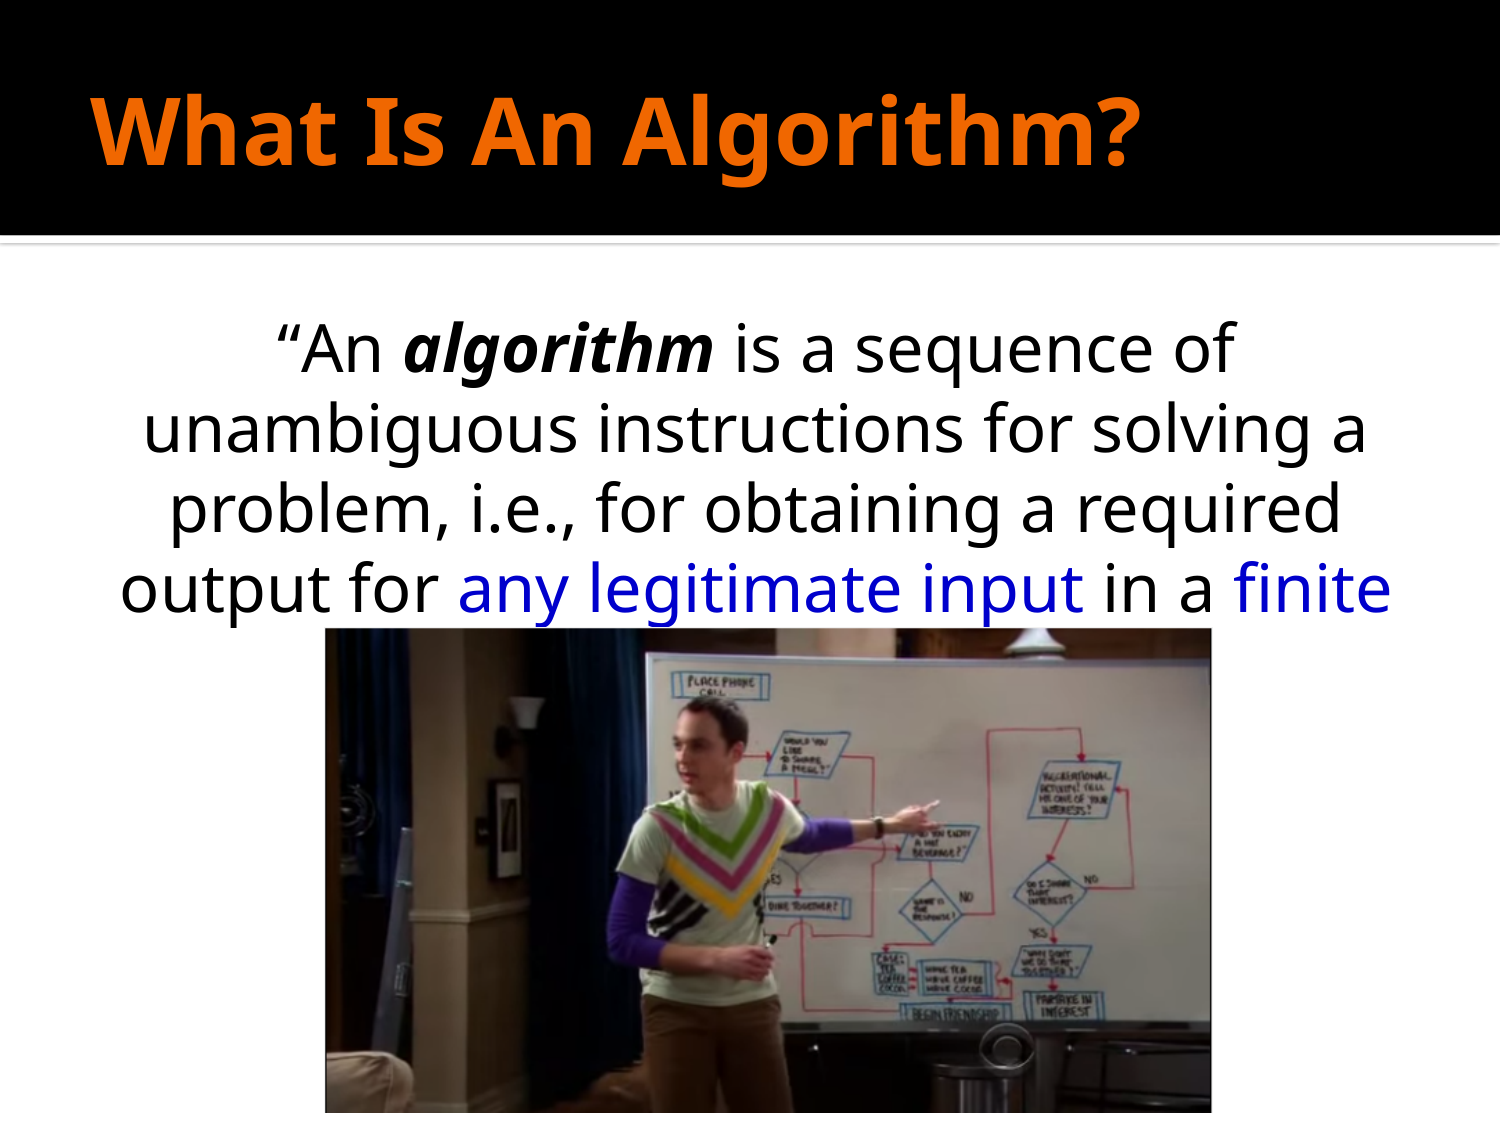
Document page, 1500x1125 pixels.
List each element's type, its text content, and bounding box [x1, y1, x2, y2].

picture [324, 627, 1213, 1113]
list “An algorithm is a sequence of unambiguous instructions for solving a problem, i.e., for obtaining a required output for any legitimate input in a finite amount of time.” [75, 291, 1425, 1050]
title What Is An Algorithm? [75, 25, 1425, 231]
